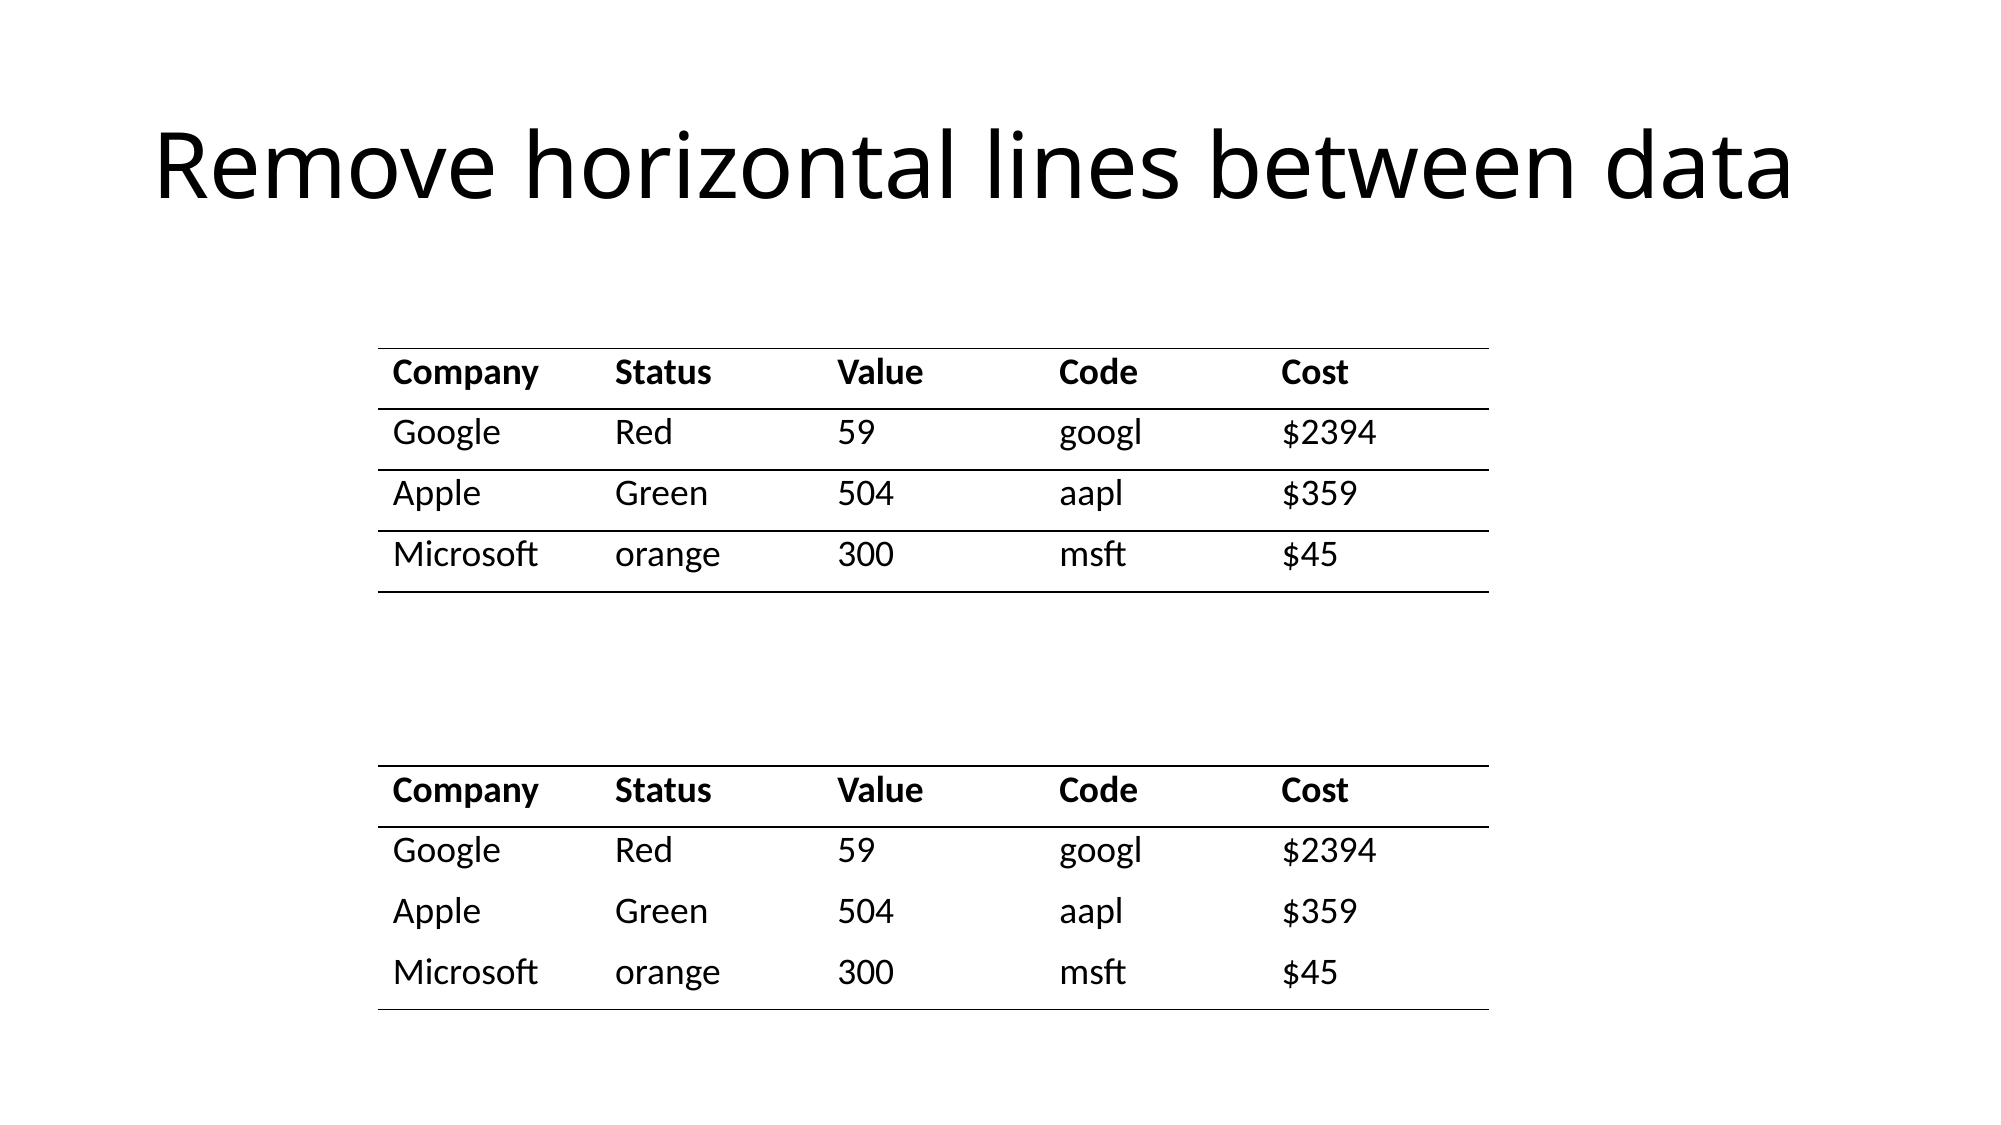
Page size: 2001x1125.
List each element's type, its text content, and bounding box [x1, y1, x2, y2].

table_cell 300 [822, 949, 1044, 1009]
table_cell Microsoft [378, 532, 600, 591]
table_cell $45 [1267, 949, 1489, 1009]
table_cell msft [1044, 532, 1267, 591]
table_header Cost [1267, 349, 1489, 408]
table_header Cost [1267, 767, 1489, 826]
table_cell Apple [378, 888, 600, 949]
table_cell 504 [822, 888, 1044, 949]
table_cell Google [378, 410, 600, 469]
table_cell Google [378, 828, 600, 888]
table_header Status [600, 349, 822, 408]
table_cell 300 [822, 532, 1044, 591]
table_cell Green [600, 888, 822, 949]
table_cell googl [1044, 410, 1267, 469]
table_cell Apple [378, 471, 600, 530]
table_header Code [1044, 349, 1267, 408]
table_cell $359 [1267, 471, 1489, 530]
table_cell $2394 [1267, 828, 1489, 888]
table_cell Red [600, 828, 822, 888]
table_cell aapl [1044, 888, 1267, 949]
table_cell $2394 [1267, 410, 1489, 469]
table_cell 59 [822, 410, 1044, 469]
table_cell 59 [822, 828, 1044, 888]
table_header Status [600, 767, 822, 826]
table_cell Red [600, 410, 822, 469]
table_cell googl [1044, 828, 1267, 888]
title Remove horizontal lines between data [137, 59, 1863, 278]
table_header Value [822, 767, 1044, 826]
table_cell orange [600, 949, 822, 1009]
table_header Code [1044, 767, 1267, 826]
table_cell $359 [1267, 888, 1489, 949]
table_cell 504 [822, 471, 1044, 530]
table_cell orange [600, 532, 822, 591]
table_cell $45 [1267, 532, 1489, 591]
table_cell msft [1044, 949, 1267, 1009]
table_header Value [822, 349, 1044, 408]
table_cell Green [600, 471, 822, 530]
table_cell aapl [1044, 471, 1267, 530]
table_header Company [378, 349, 600, 408]
table_header Company [378, 767, 600, 826]
table_cell Microsoft [378, 949, 600, 1009]
